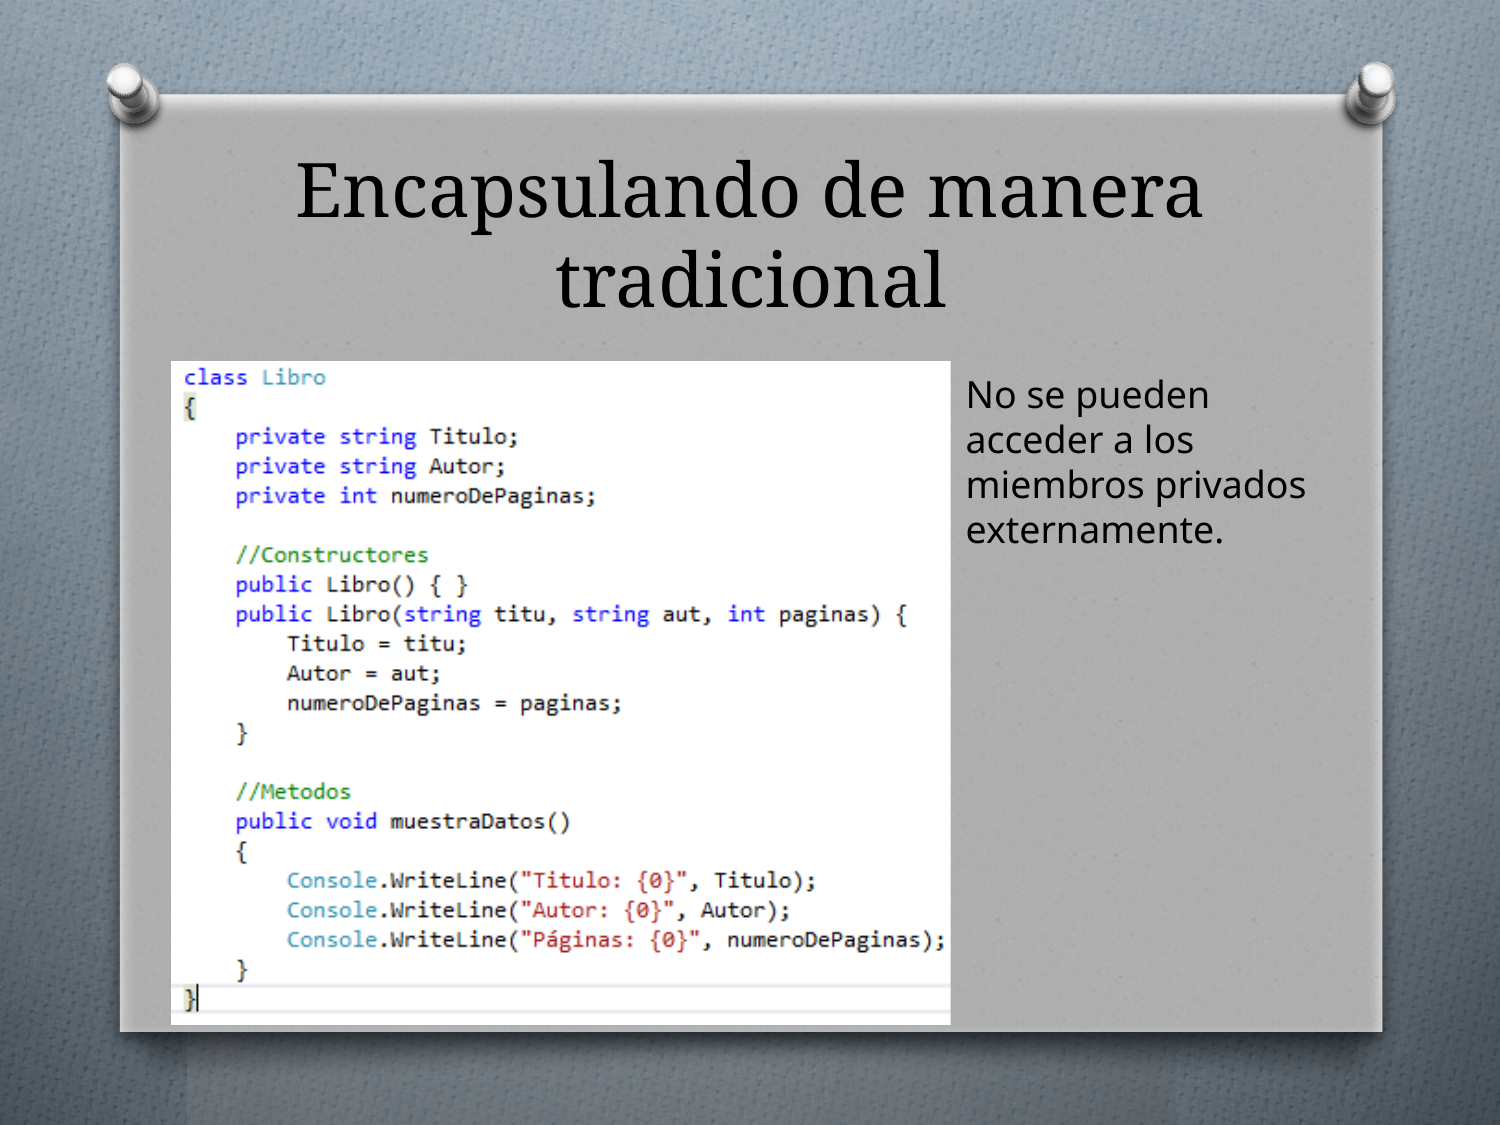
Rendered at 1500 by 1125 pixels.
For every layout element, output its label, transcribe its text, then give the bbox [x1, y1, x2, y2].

title Encapsulando de manera tradicional [179, 134, 1323, 332]
text_box No se pueden acceder a los miembros privados externamente. [951, 363, 1365, 559]
picture [1317, 35, 1439, 156]
picture [170, 361, 951, 1026]
picture [75, 29, 198, 153]
